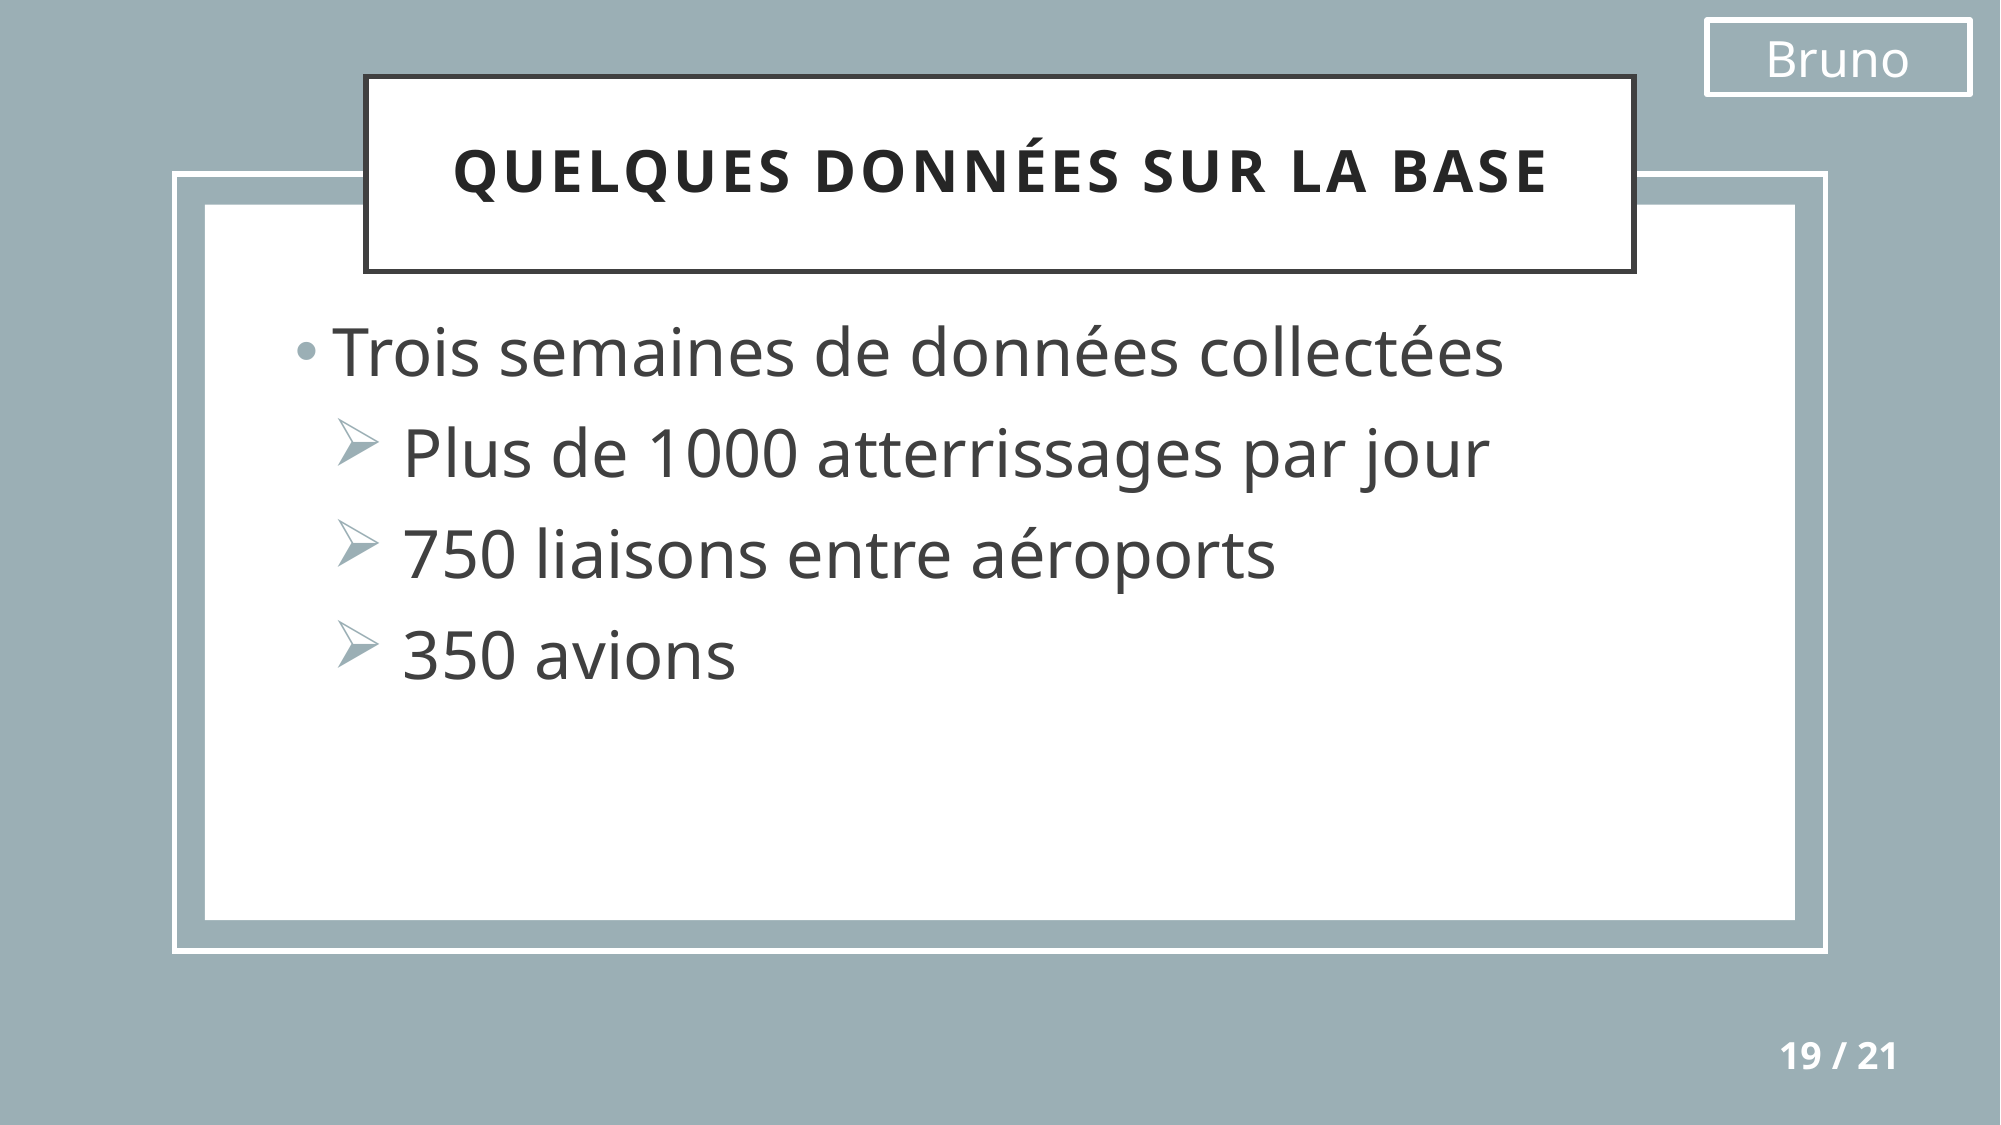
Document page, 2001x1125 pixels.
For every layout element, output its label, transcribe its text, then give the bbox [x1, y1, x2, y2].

text_box [0, 0, 2000, 1125]
list Trois semaines de données collectées Plus de 1000 atterrissages par jour 750 liaisons entre aéroports 350 avions [279, 302, 1721, 849]
title Quelques Données sur la base [363, 74, 1637, 274]
text_box Bruno [1706, 19, 1970, 95]
text_box 19 / 21 [1764, 1024, 2000, 1091]
text_box [173, 173, 1827, 952]
